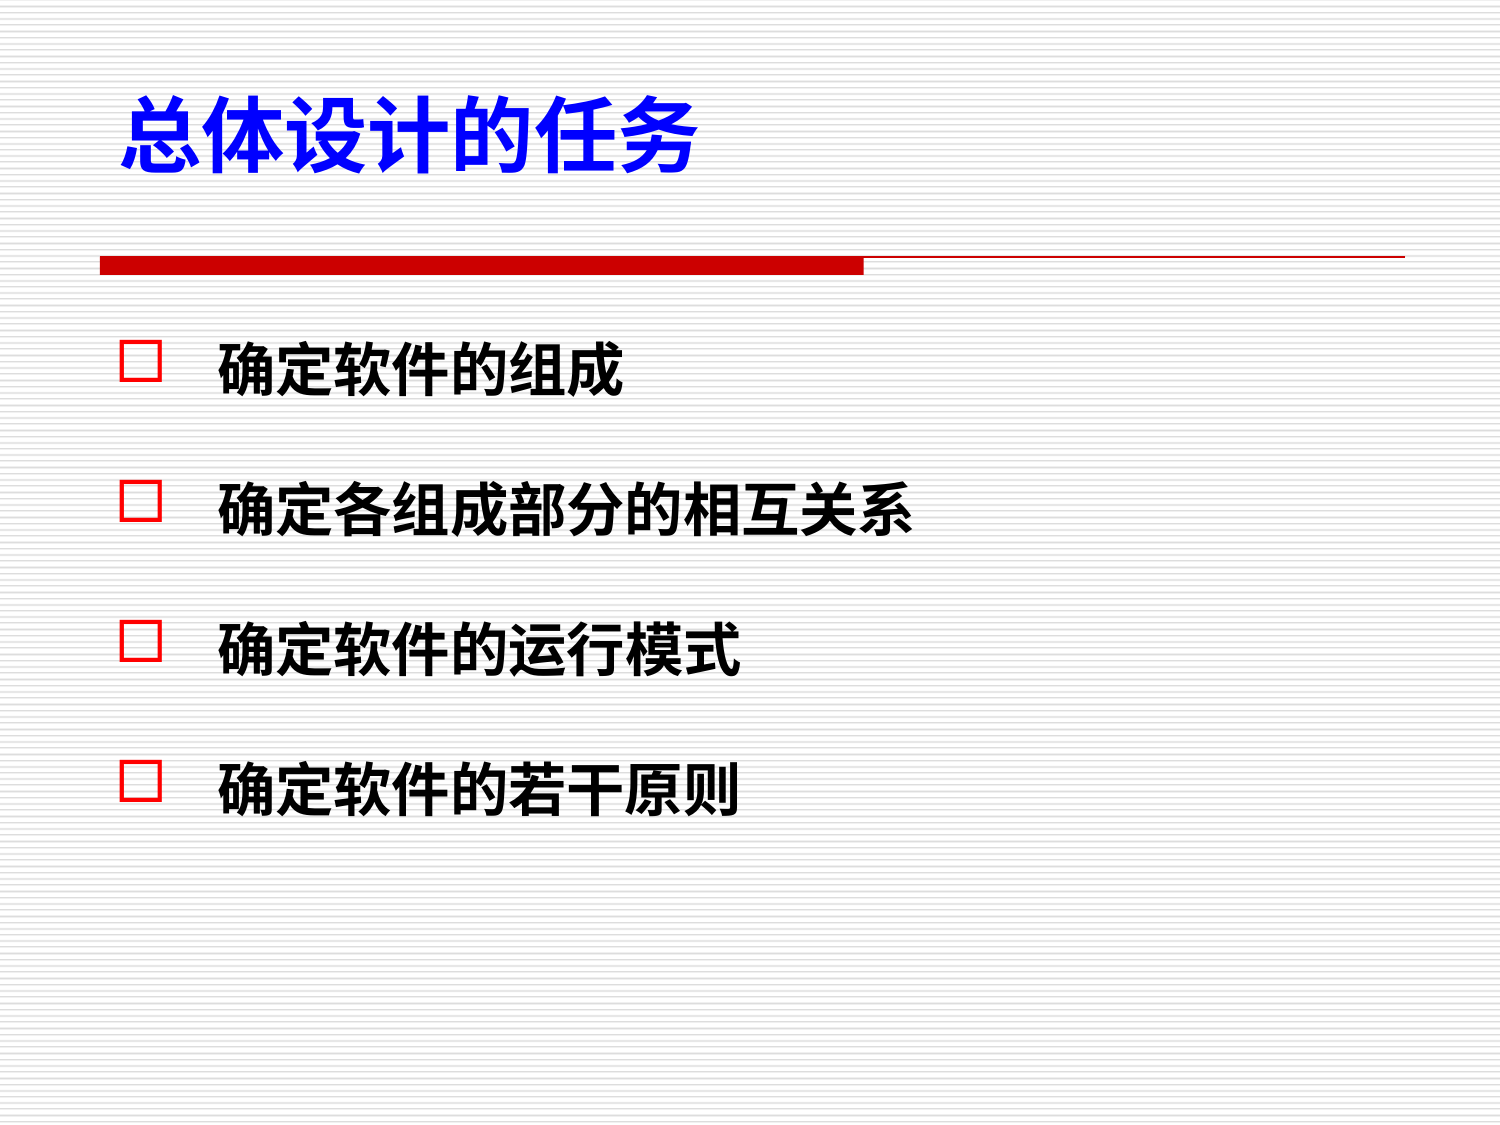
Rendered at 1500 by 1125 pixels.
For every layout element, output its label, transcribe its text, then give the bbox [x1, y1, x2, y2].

picture [0, 0, 1500, 1125]
text_box 总体设计的任务 [78, 75, 1416, 176]
text_box 确定软件的组成 确定各组成部分的相互关系 确定软件的运行模式 确定软件的若干原则 [115, 333, 1214, 824]
